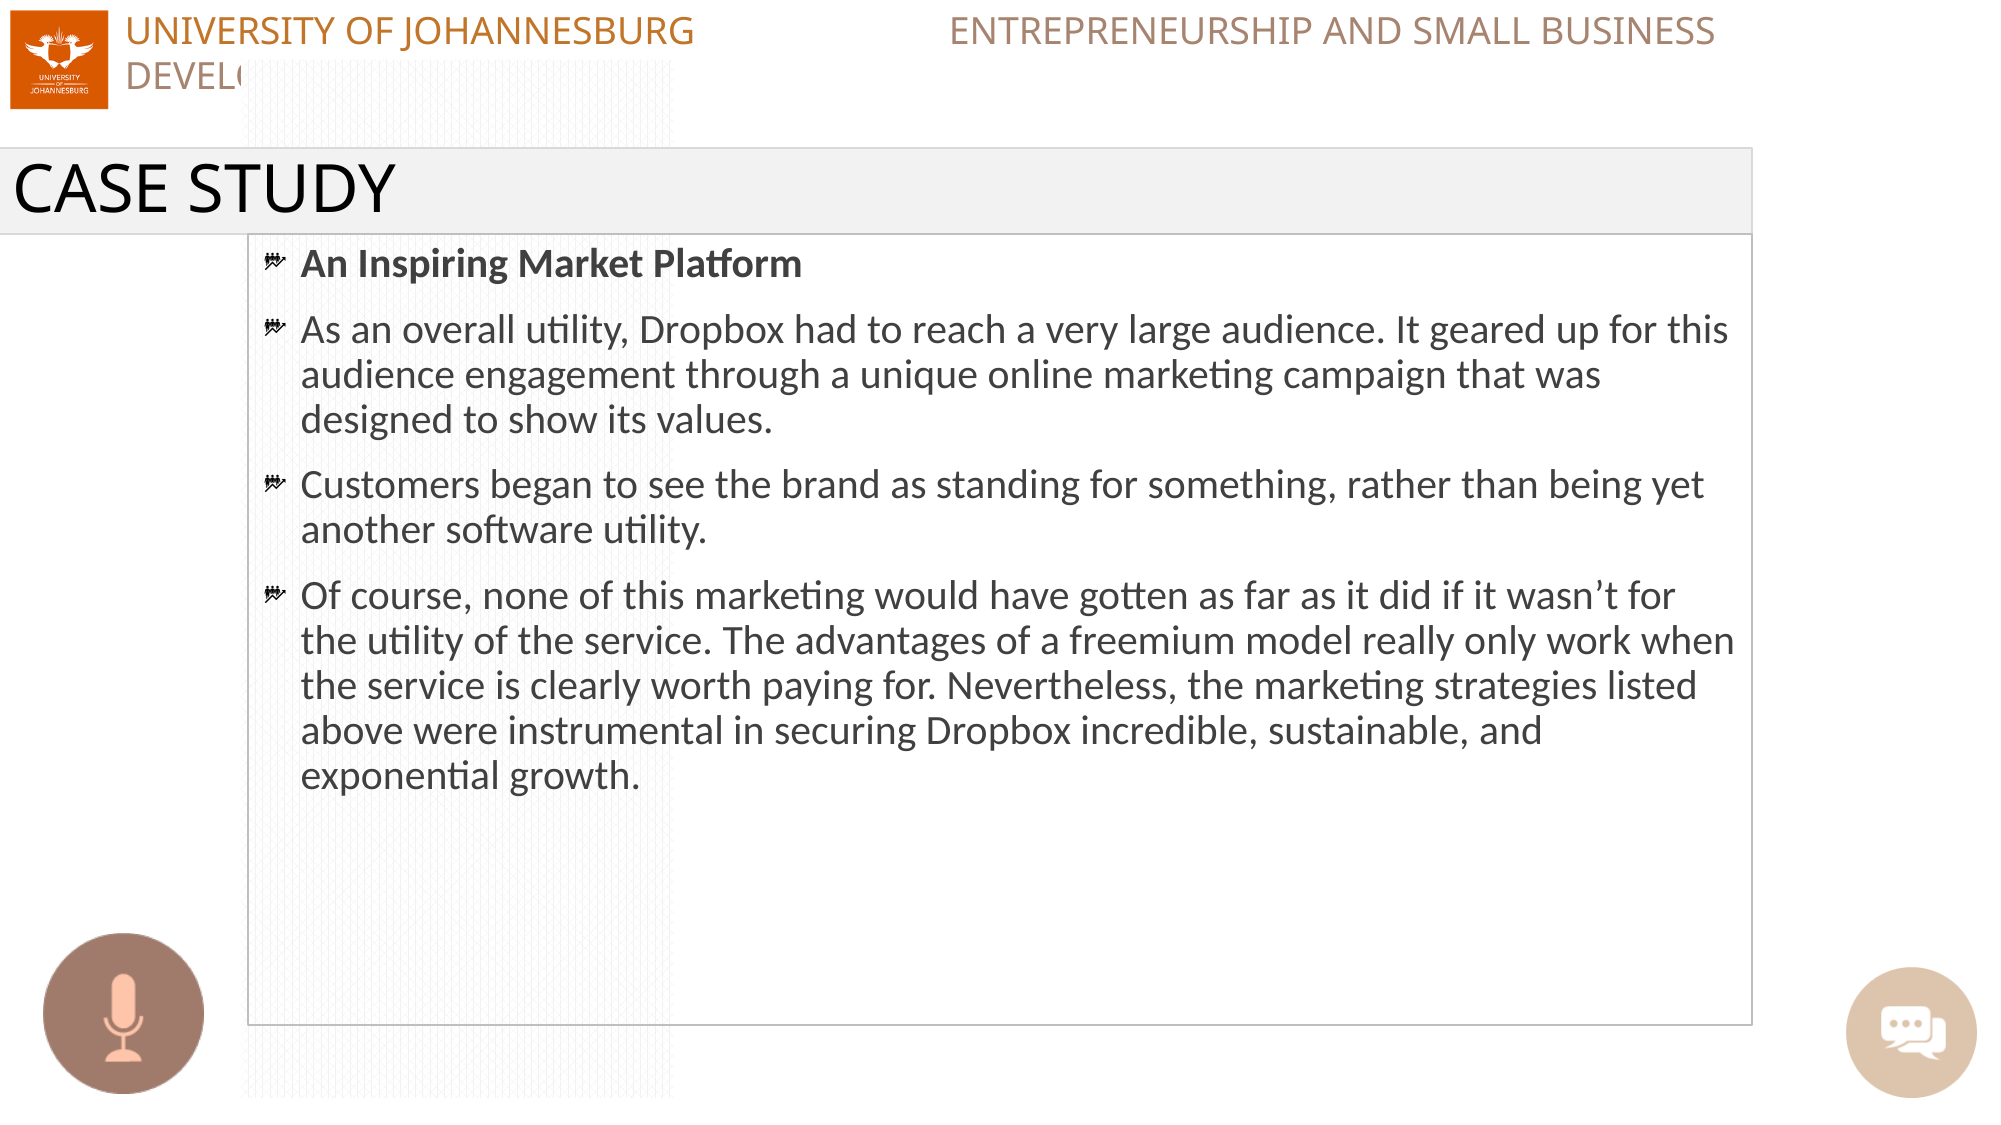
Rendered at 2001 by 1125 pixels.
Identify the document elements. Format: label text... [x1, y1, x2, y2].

picture [8, 8, 110, 111]
picture [263, 315, 287, 339]
picture [263, 471, 287, 495]
picture [263, 582, 287, 606]
title CASE STUDY [0, 147, 1753, 235]
picture [263, 249, 287, 273]
list An Inspiring Market Platform As an overall utility, Dropbox had to reach a very large audience. It geared up for this audience engagement through a unique online marketing campaign that was designed to show its values. Customers began to see the brand as standing for something, rather than being yet another software utility. Of course, none of this marketing would have gotten as far as it did if it wasn’t for the utility of the service. The advantages of a freemium model really only work when the service is clearly worth paying for. Nevertheless, the marketing strategies listed above were instrumental in securing Dropbox incredible, sustainable, and exponential growth. [247, 233, 1753, 1026]
